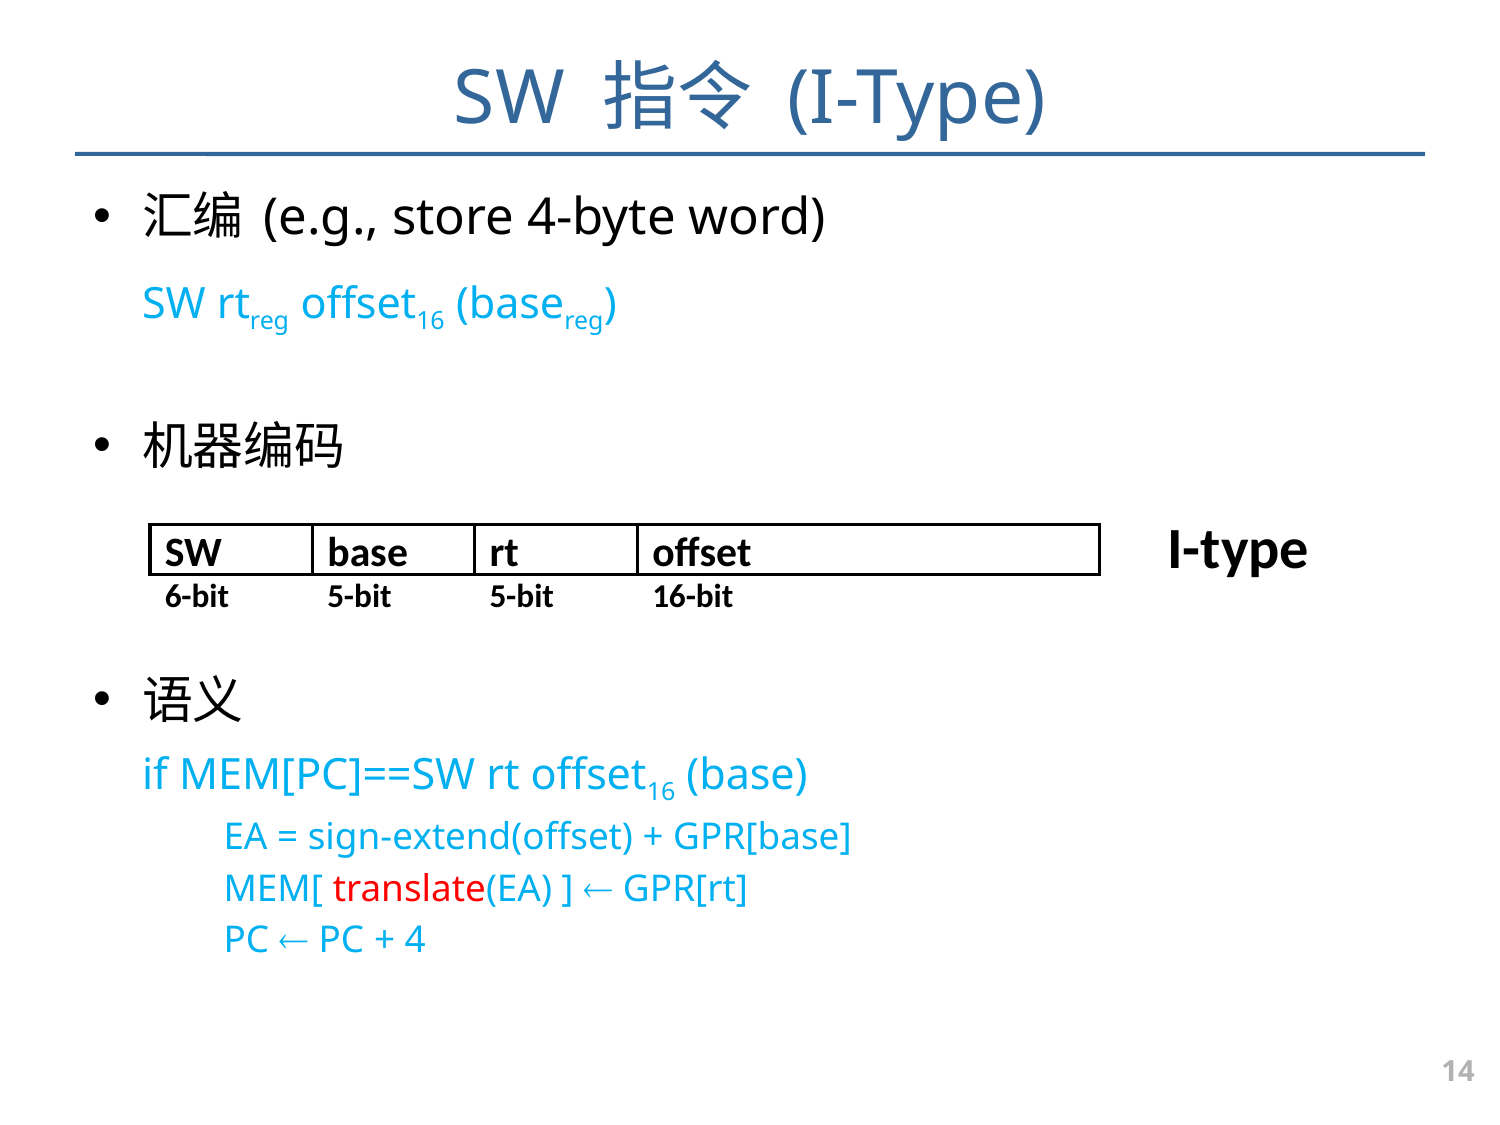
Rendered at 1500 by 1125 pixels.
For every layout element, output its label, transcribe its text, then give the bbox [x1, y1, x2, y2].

text_box rt 5-bit [474, 524, 637, 575]
slide_number 14 [1387, 1042, 1490, 1103]
text_box base 5-bit [312, 524, 474, 575]
title SW 指令 (I-Type) [75, 12, 1425, 175]
text_box I-type [1152, 503, 1324, 588]
text_box SW 6-bit [149, 524, 312, 575]
text_box offset 16-bit [637, 524, 1100, 575]
list 汇编 (e.g., store 4-byte word) SW rtreg offset16 (basereg) 机器编码 语义 if MEM[PC]==SW rt offset16 (base) EA = sign-extend(offset) + GPR[base] MEM[ translate(EA) ]  GPR[rt] PC  PC + 4 [78, 176, 1429, 1027]
